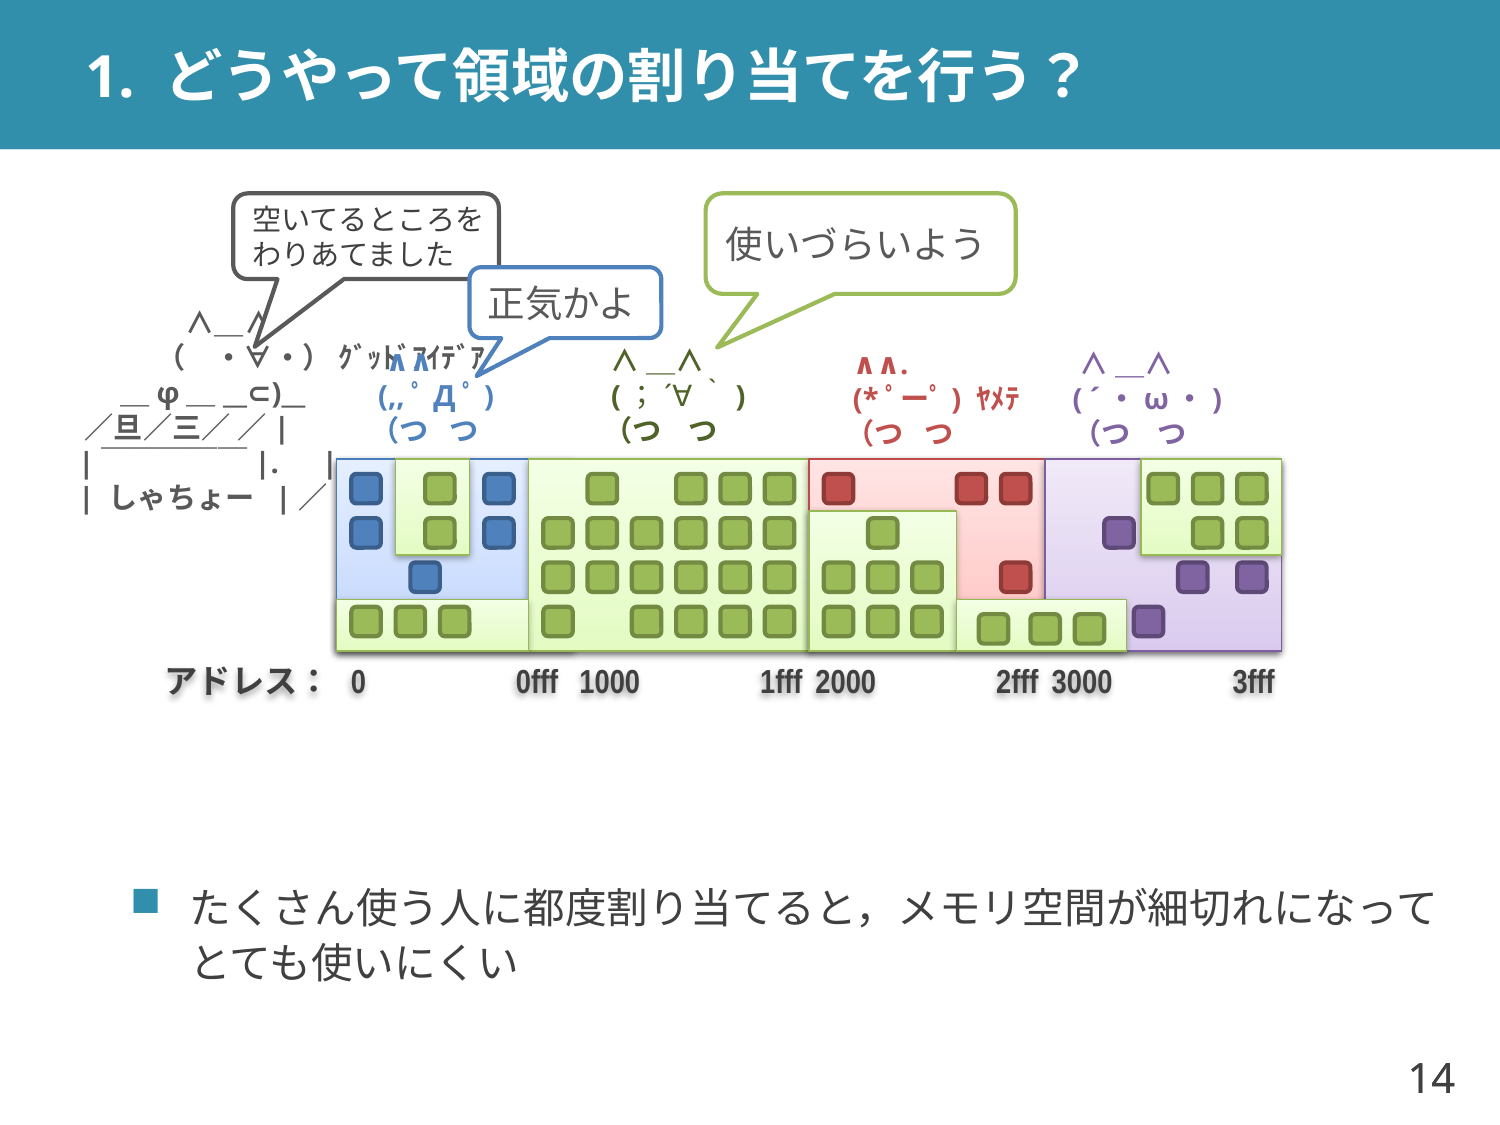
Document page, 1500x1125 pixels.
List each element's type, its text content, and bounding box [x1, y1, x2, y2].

text_box ∧＿∧ (；´∀｀) （つ つ [588, 334, 768, 455]
text_box [1235, 471, 1269, 506]
text_box [762, 604, 797, 639]
text_box [541, 560, 575, 595]
title 1. どうやって領域の割り当てを行う？ [70, 0, 1500, 150]
text_box [954, 471, 989, 506]
text_box [1190, 471, 1225, 506]
text_box [393, 604, 428, 639]
text_box [1175, 563, 1210, 595]
text_box [821, 604, 856, 639]
text_box [1131, 604, 1166, 639]
text_box [718, 604, 753, 639]
text_box [585, 471, 620, 506]
text_box 2000 2fff [808, 658, 1039, 711]
text_box [541, 604, 575, 639]
text_box [674, 471, 708, 506]
text_box [1190, 516, 1225, 550]
text_box [349, 471, 383, 506]
text_box [910, 604, 944, 639]
text_box [336, 458, 527, 598]
text_box 3000 3fff [1044, 650, 1282, 711]
text_box [336, 599, 529, 652]
text_box [1140, 458, 1282, 556]
text_box [910, 560, 944, 595]
text_box [349, 604, 383, 639]
text_box 正気かよ [467, 265, 664, 378]
text_box [395, 458, 470, 556]
text_box [1235, 563, 1269, 595]
text_box ∧＿∧ ( ´・ω・) （つ つ [1057, 337, 1245, 456]
text_box [1072, 612, 1107, 646]
text_box [762, 560, 797, 595]
text_box [482, 471, 516, 506]
text_box ∧∧ (,,ﾟДﾟ) （つ つ [355, 334, 517, 455]
text_box [976, 612, 1011, 646]
text_box [674, 516, 708, 550]
text_box 1000 1fff [572, 650, 803, 711]
text_box [1028, 612, 1063, 646]
text_box [865, 516, 900, 550]
text_box [762, 516, 797, 550]
text_box [808, 510, 957, 652]
text_box [998, 560, 1033, 595]
text_box [423, 471, 457, 506]
text_box [482, 516, 516, 550]
text_box [1146, 471, 1181, 506]
list たくさん使う人に都度割り当てると，メモリ空間が細切れになってとても使いにくい [114, 798, 1474, 1065]
text_box [585, 516, 620, 550]
text_box [998, 471, 1033, 506]
text_box 空いてるところを わりあてました [231, 191, 502, 349]
text_box [865, 560, 900, 595]
text_box [1102, 516, 1135, 550]
text_box [629, 516, 664, 550]
text_box 0 0fff [341, 650, 570, 711]
text_box [1044, 458, 1282, 650]
text_box [528, 458, 807, 648]
text_box [629, 604, 664, 639]
text_box [674, 560, 708, 595]
text_box [821, 471, 856, 506]
text_box [808, 458, 1043, 597]
text_box [718, 560, 753, 595]
text_box [718, 471, 753, 506]
text_box 使いづらいよう [703, 191, 1018, 350]
text_box ∧＿∧ （ ・∀・） ｸﾞｯﾄﾞｱｲﾃﾞｱ ＿φ＿__⊂)__ ／旦／三／ ／| |￣￣￣￣￣|. | | しゃちょー |／ [56, 296, 322, 560]
text_box [821, 560, 856, 595]
text_box [1235, 516, 1269, 550]
text_box [349, 516, 383, 550]
text_box [541, 516, 575, 550]
text_box [956, 599, 1127, 652]
text_box ∧∧. (*ﾟーﾟ) ﾔﾒﾃ （つ つ [830, 337, 1035, 456]
text_box [585, 560, 620, 595]
text_box [718, 516, 753, 550]
text_box [629, 560, 664, 595]
text_box アドレス： [159, 650, 337, 711]
text_box [762, 471, 797, 506]
text_box [674, 604, 708, 639]
text_box [408, 563, 442, 595]
text_box [437, 604, 472, 639]
text_box [865, 604, 900, 639]
text_box [423, 516, 457, 550]
